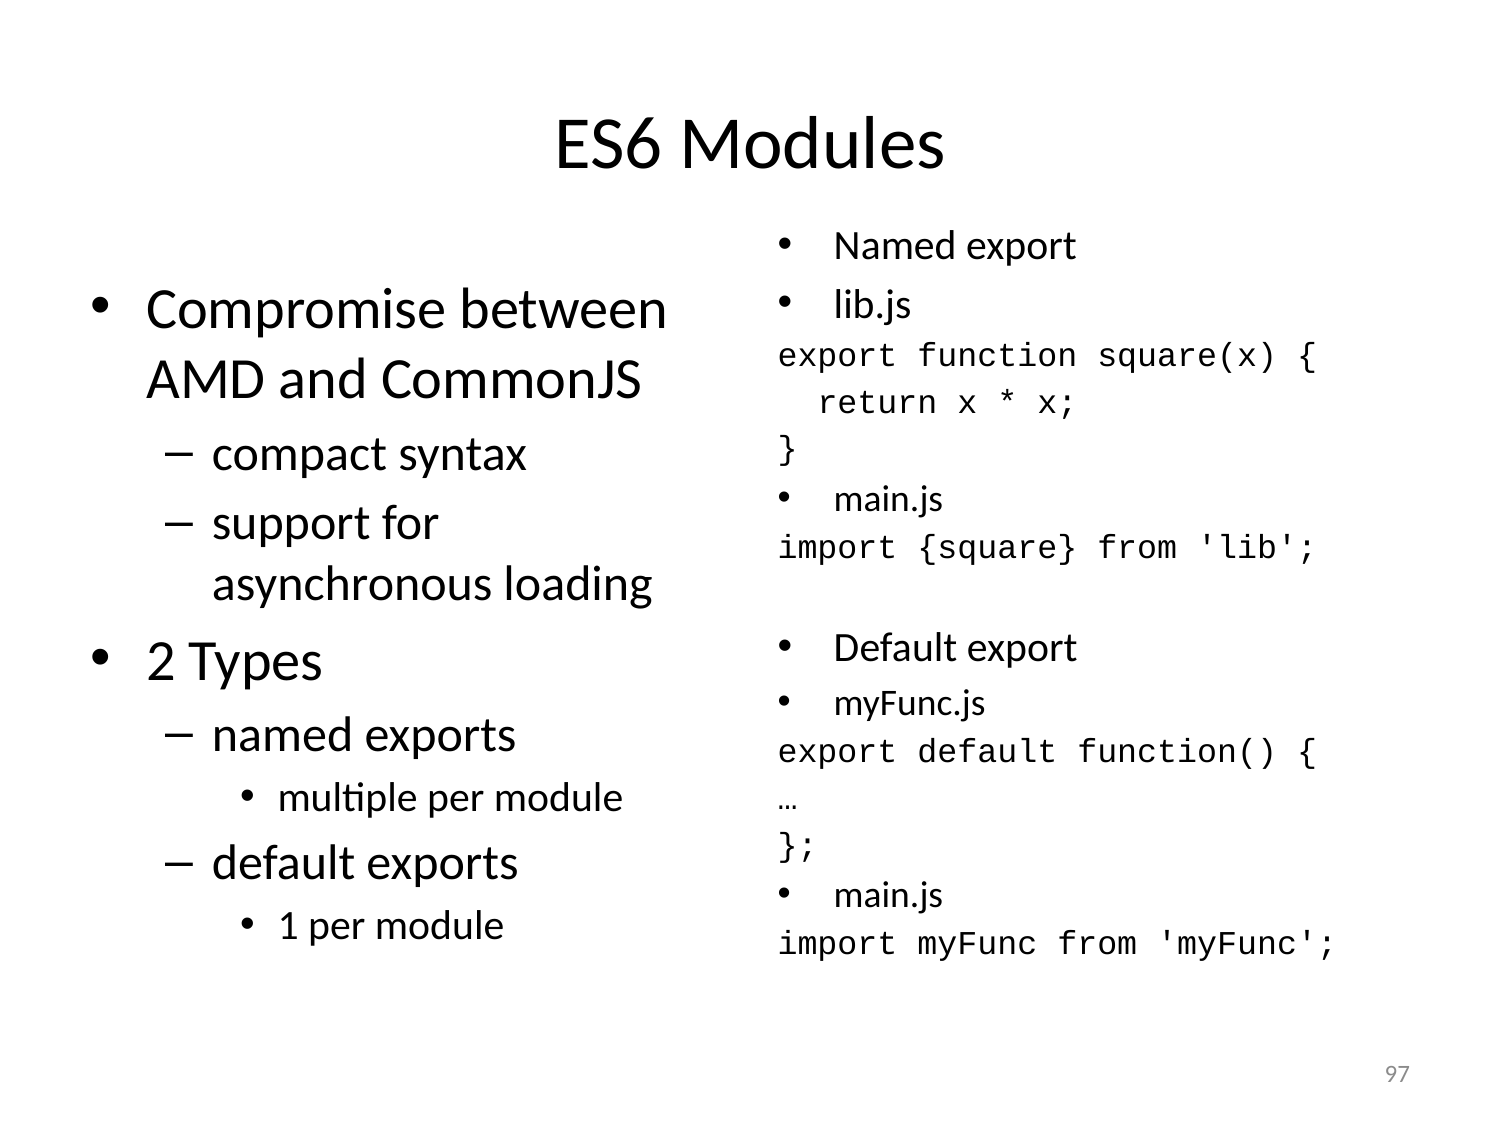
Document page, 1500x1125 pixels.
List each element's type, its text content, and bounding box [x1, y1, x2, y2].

list Named export lib.js export function square(x) { return x * x; } main.js import {square} from 'lib'; Default export myFunc.js export default function() { … }; main.js import myFunc from 'myFunc'; [762, 210, 1425, 1005]
title ES6 Modules [75, 45, 1425, 233]
list Compromise between AMD and CommonJS compact syntax support for asynchronous loading 2 Types named exports multiple per module default exports 1 per module [75, 262, 738, 1005]
slide_number 97 [1074, 1042, 1425, 1103]
